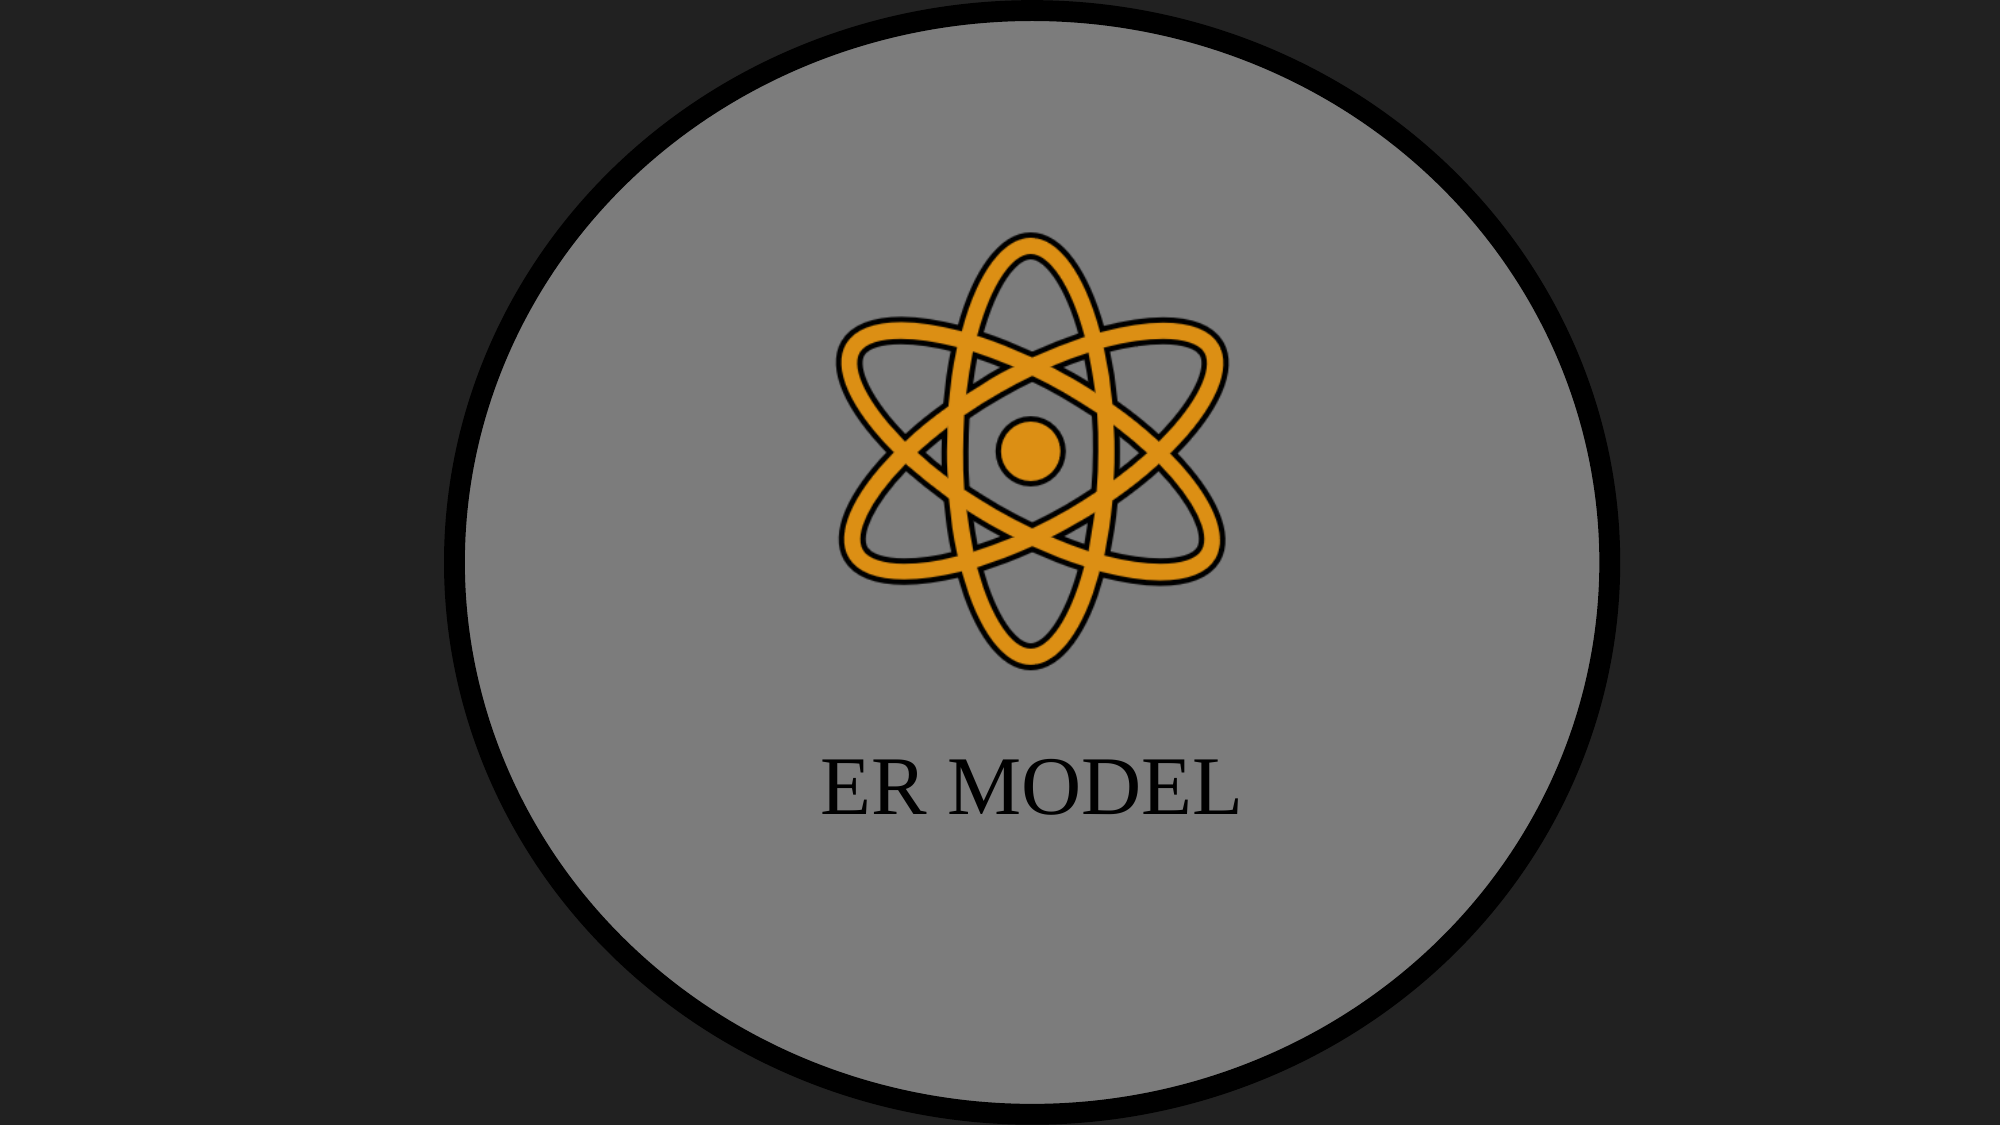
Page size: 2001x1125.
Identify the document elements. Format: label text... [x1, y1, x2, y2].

picture [772, 192, 1292, 712]
text_box ER MODEL [539, 723, 1525, 839]
text_box [453, 9, 1612, 1116]
